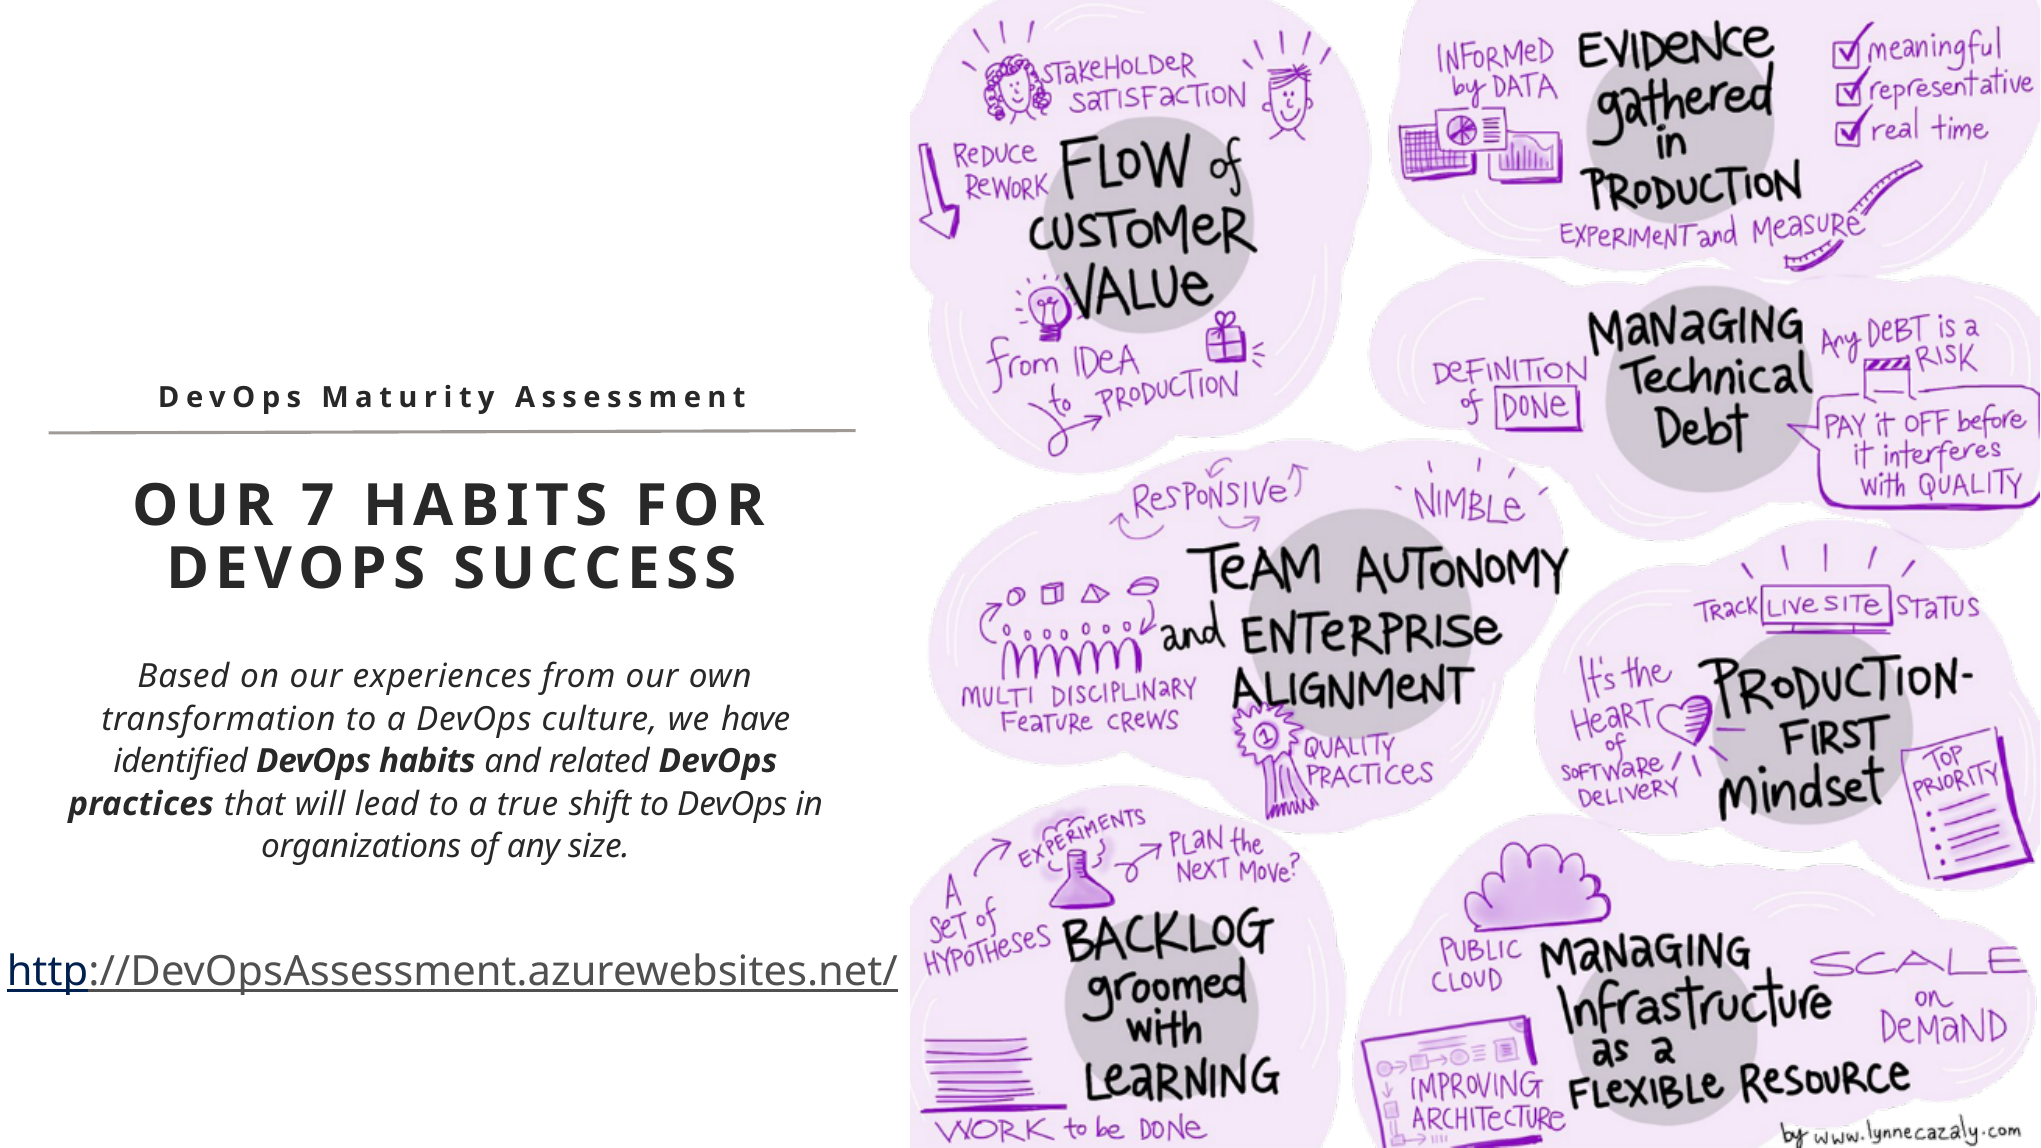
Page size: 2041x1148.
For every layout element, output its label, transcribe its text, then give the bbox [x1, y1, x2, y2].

text_box http://DevOpsAssessment.azurewebsites.net/ [0, 936, 909, 1009]
picture [909, 0, 2041, 1148]
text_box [48, 335, 856, 871]
